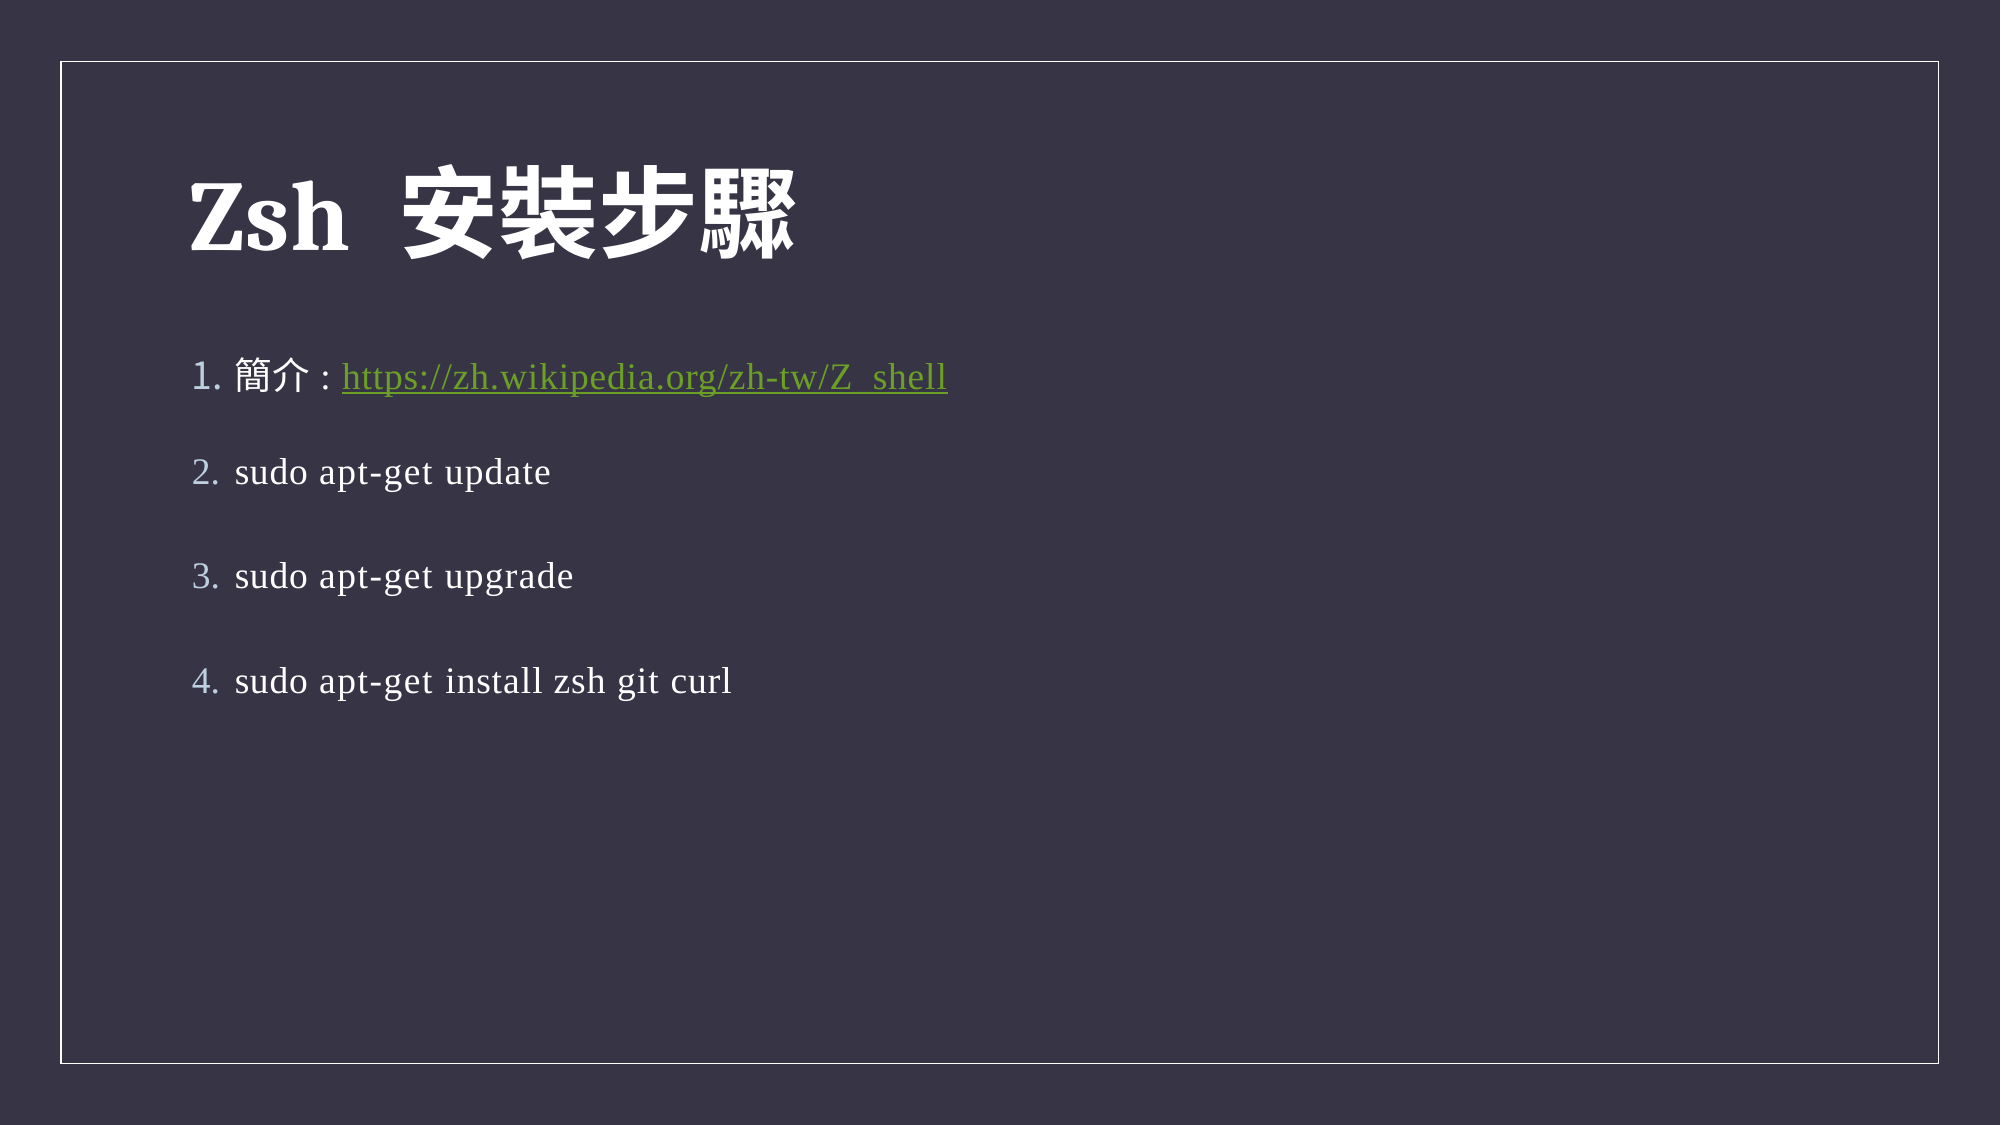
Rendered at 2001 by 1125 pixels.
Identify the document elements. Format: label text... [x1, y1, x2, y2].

title Zsh 安裝步驟 [174, 105, 1825, 331]
list 簡介: https://zh.wikipedia.org/zh-tw/Z_shell sudo apt-get update sudo apt-get upgrade sudo apt-get install zsh git curl [174, 345, 1825, 990]
